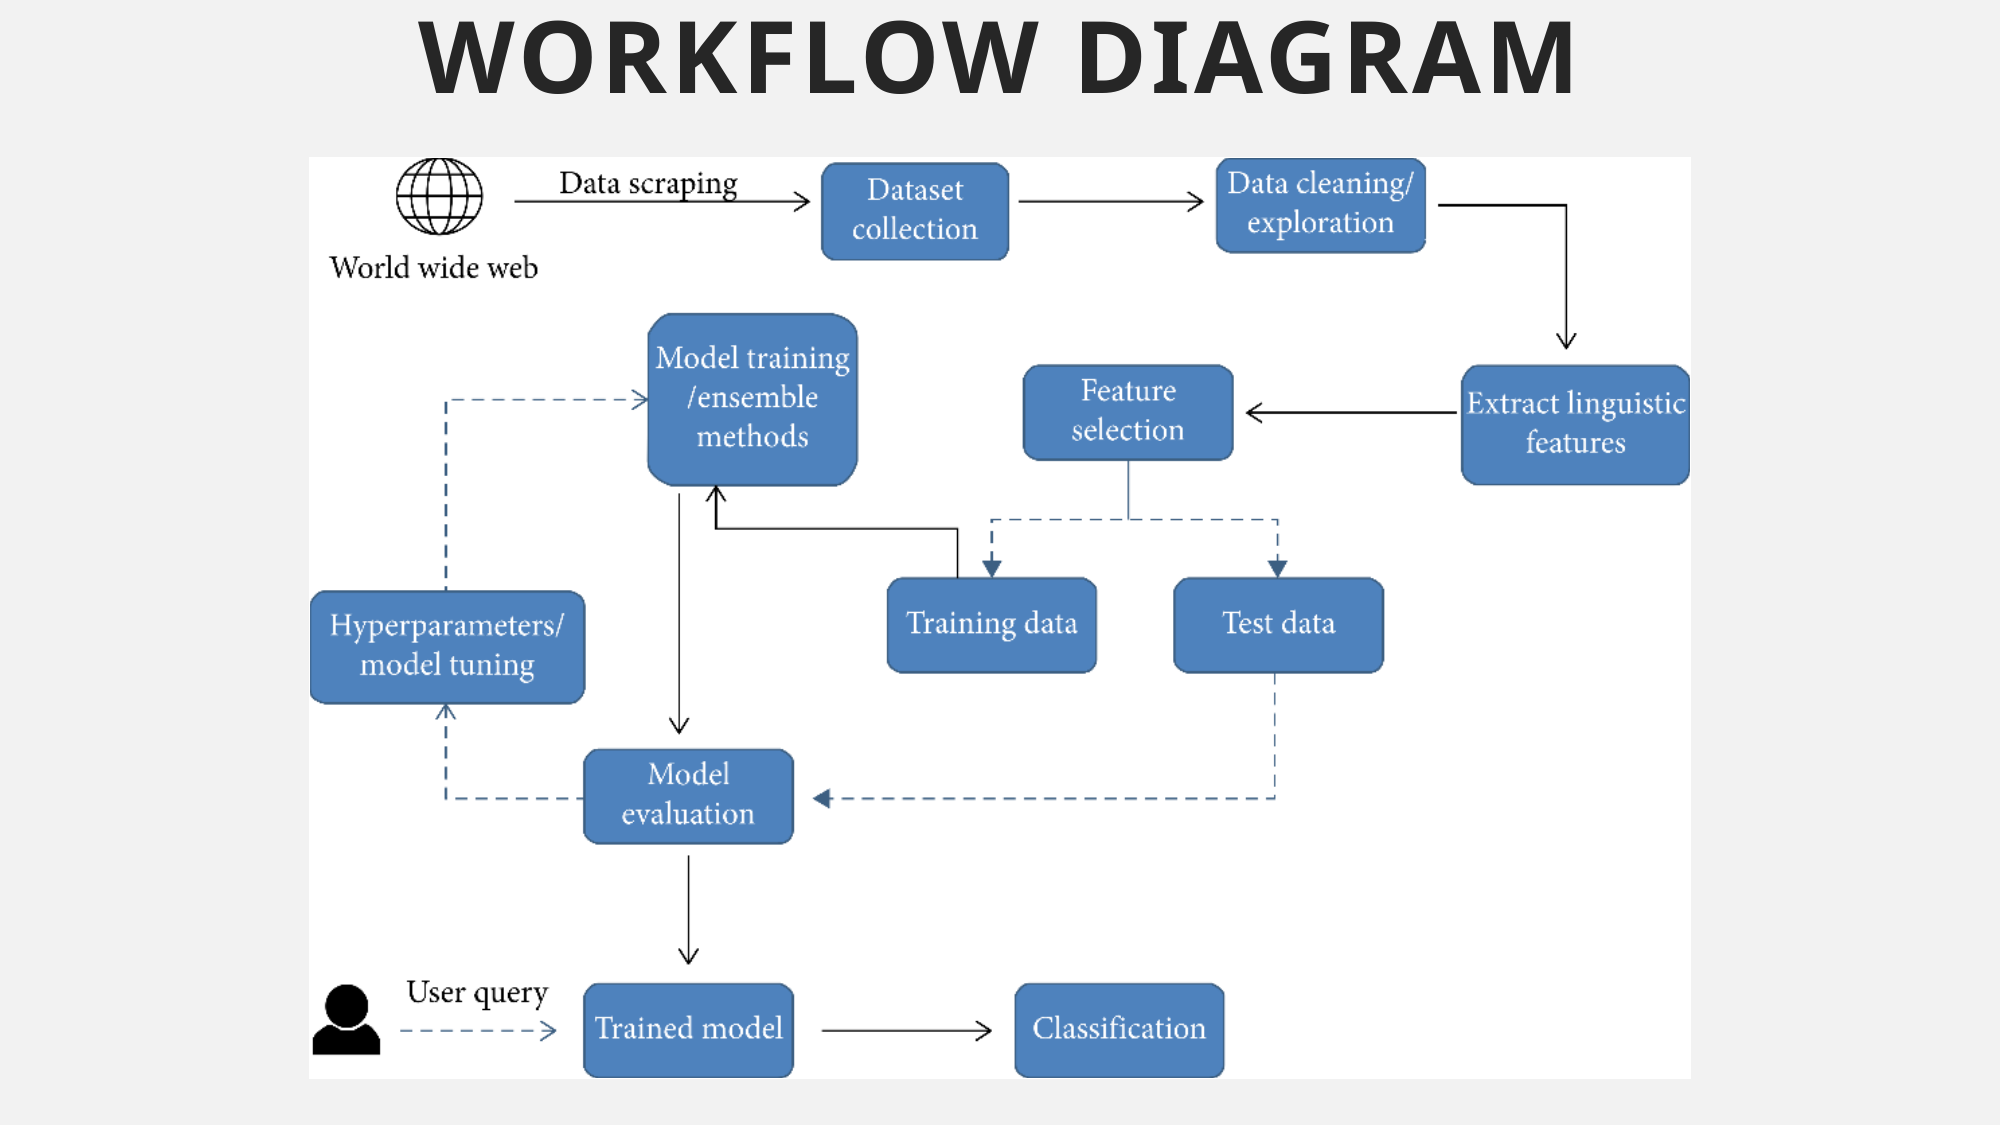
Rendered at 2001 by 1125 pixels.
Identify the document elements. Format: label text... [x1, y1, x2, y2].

picture [309, 157, 1691, 1079]
text_box Workflow diagram [0, 0, 2000, 129]
